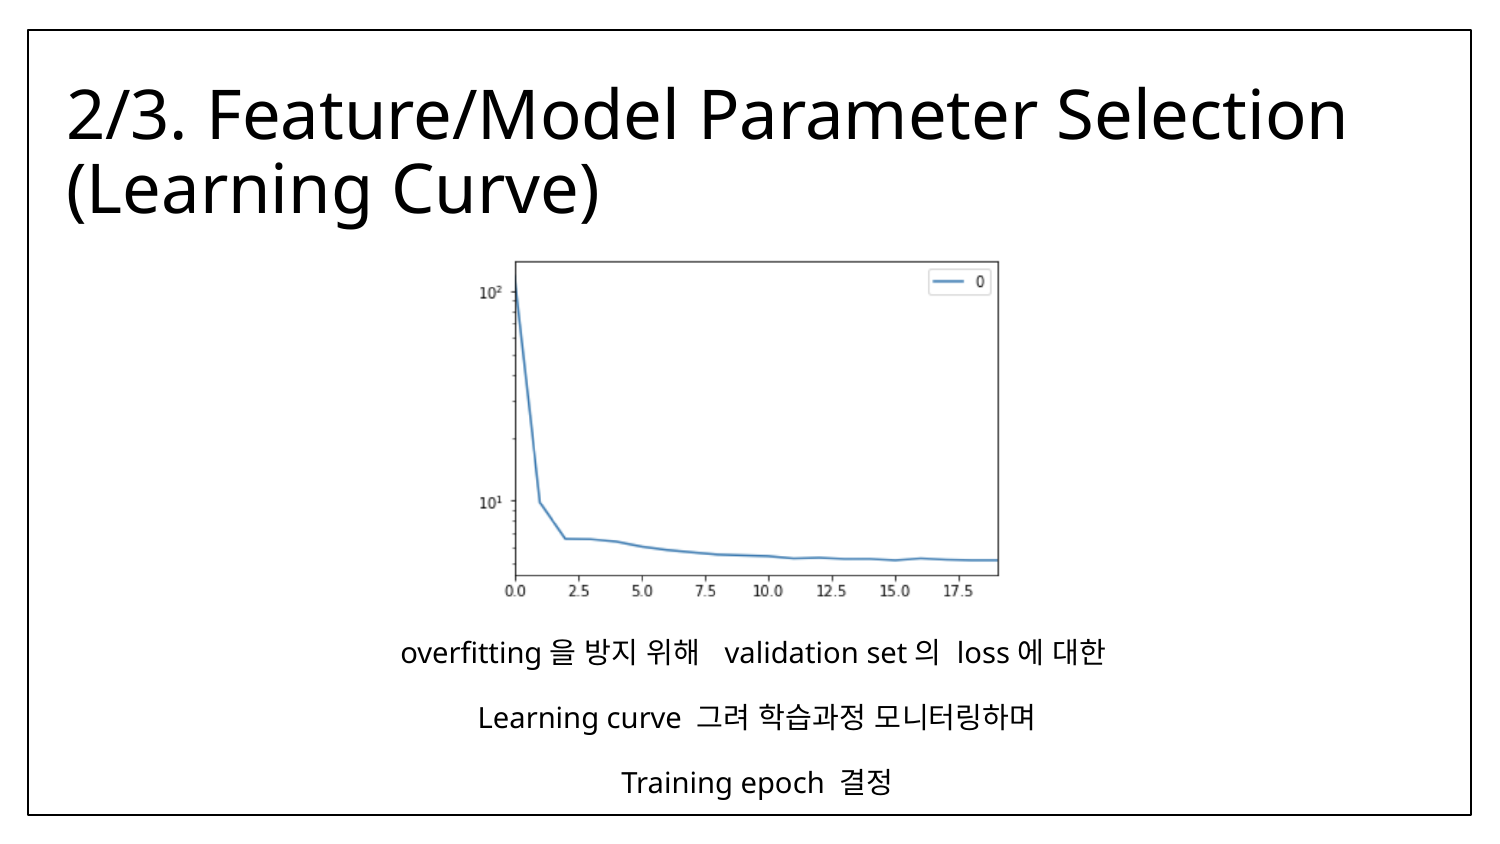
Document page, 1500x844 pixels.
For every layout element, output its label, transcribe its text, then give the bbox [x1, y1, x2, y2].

picture [463, 252, 1019, 614]
title 2/3. Feature/Model Parameter Selection (Learning Curve) [51, 65, 1449, 160]
list overfitting을 방지 위해 validation set의 loss에 대한 Learning curve 그려 학습과정 모니터링하며 Training epoch 결정 [357, 549, 1157, 844]
